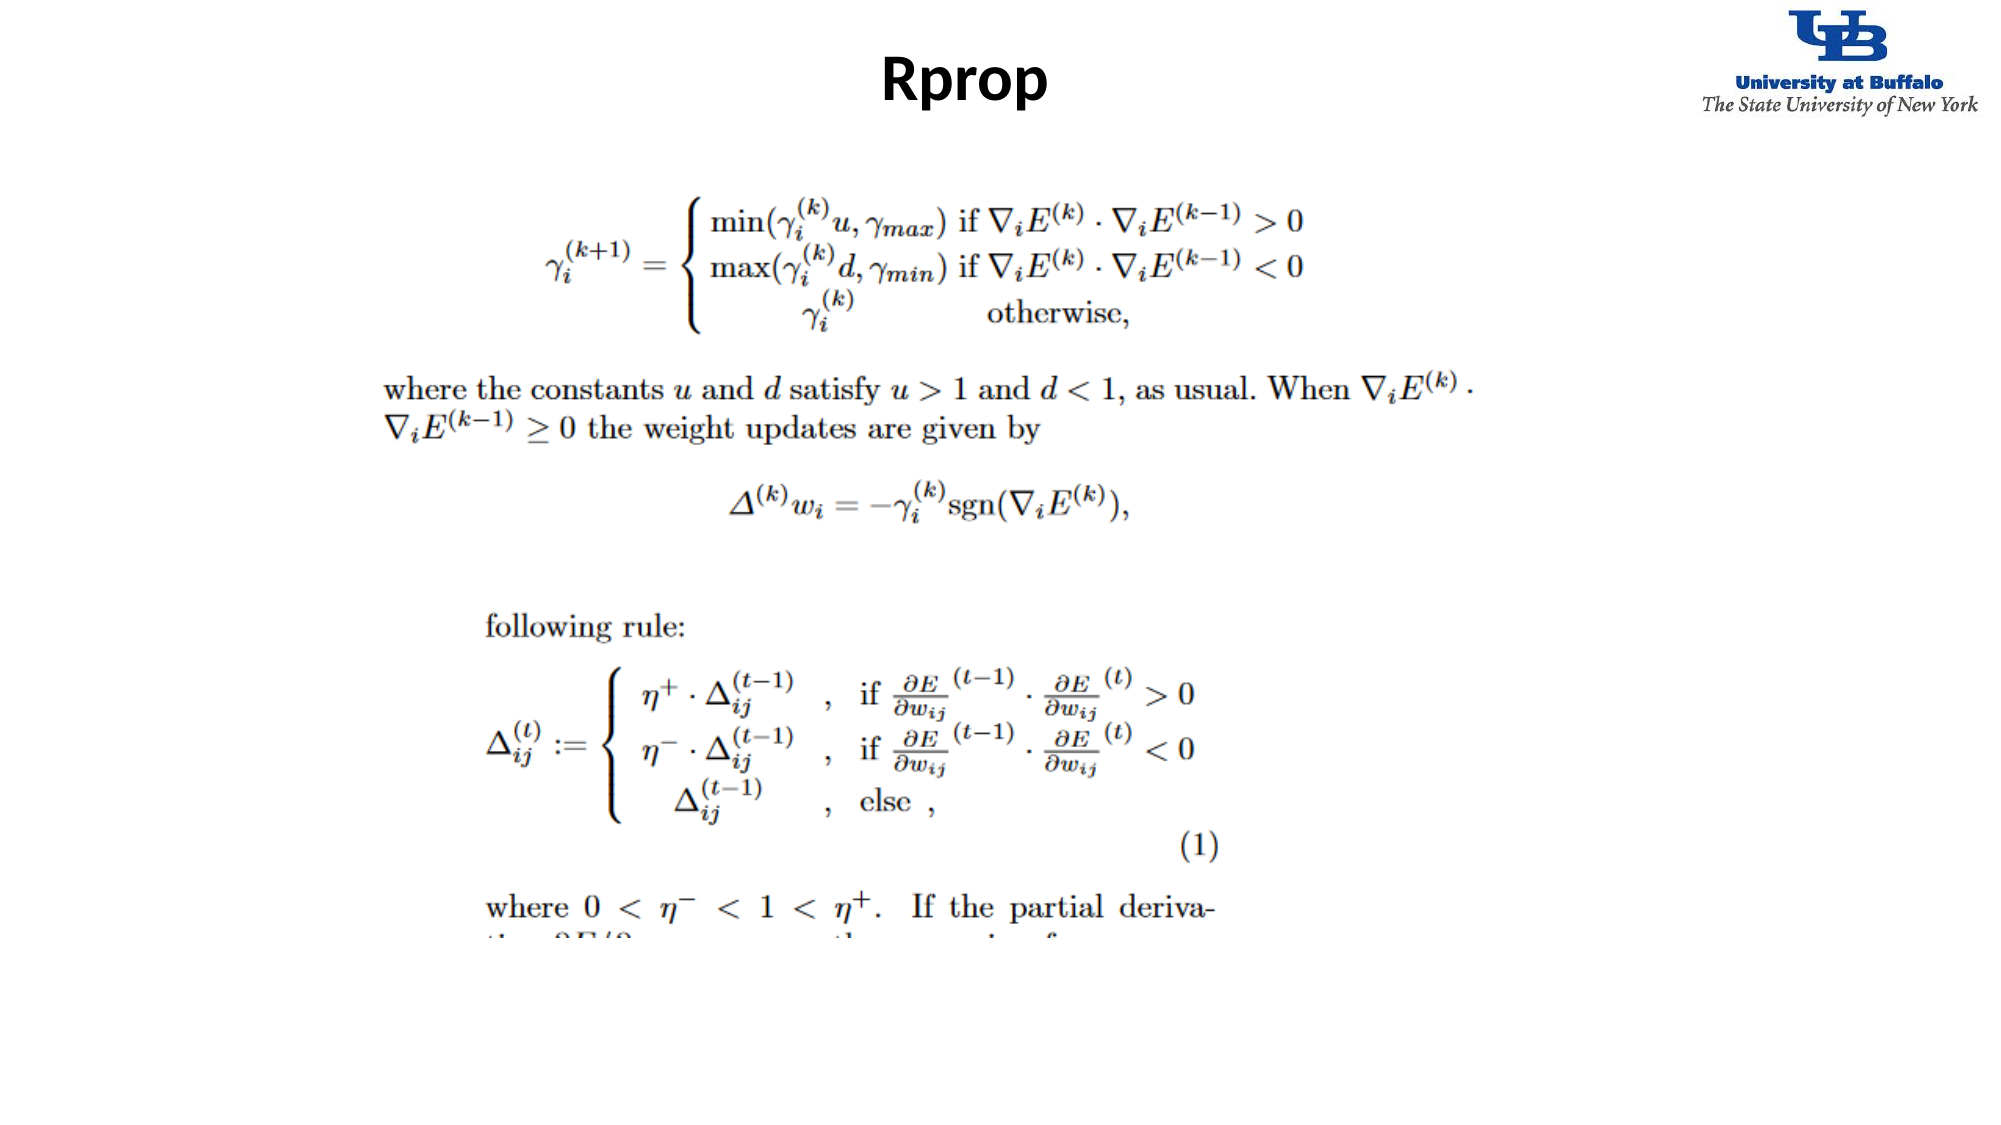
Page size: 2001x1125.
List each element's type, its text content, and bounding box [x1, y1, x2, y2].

picture [357, 166, 1496, 550]
text_box Rprop [866, 26, 1065, 122]
picture [1674, 0, 2000, 130]
picture [457, 592, 1243, 939]
